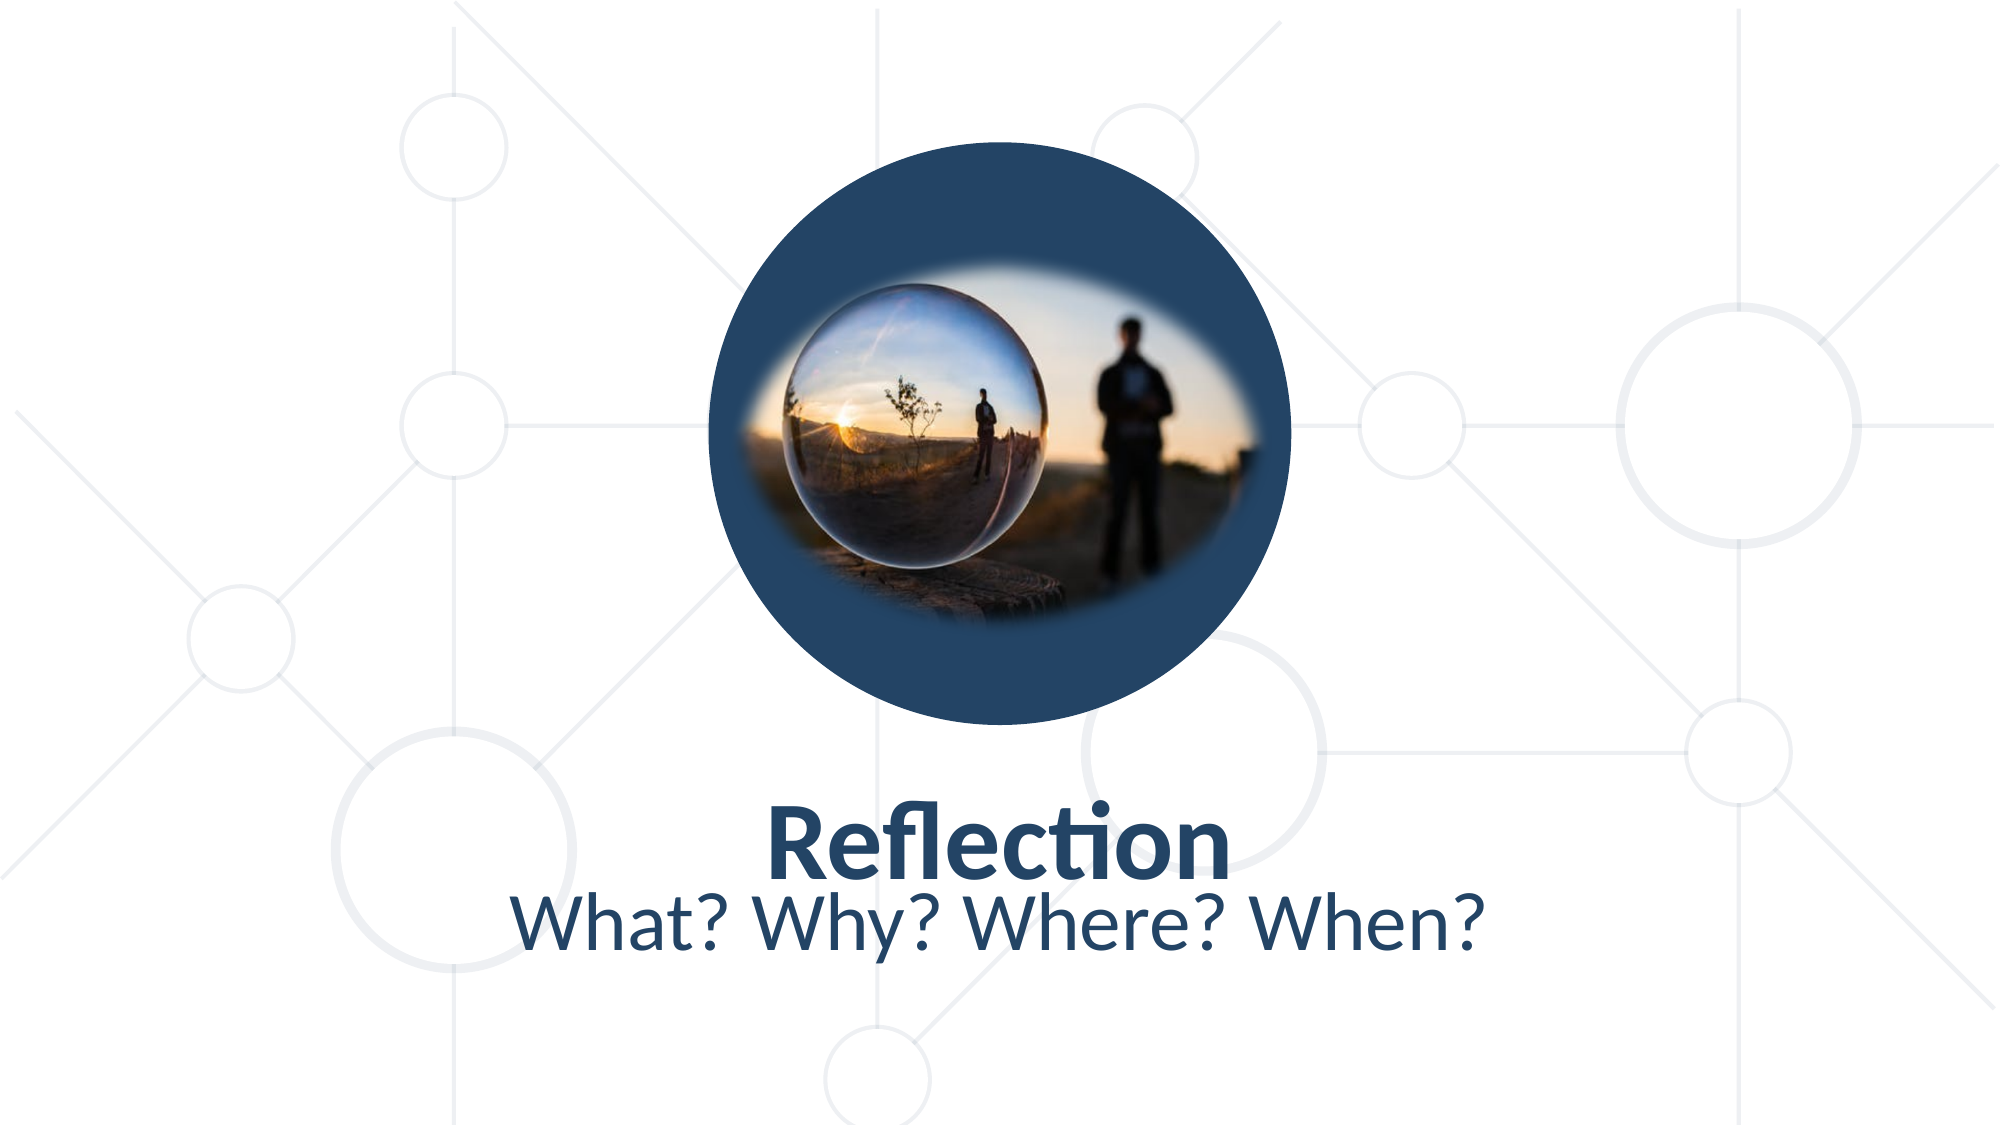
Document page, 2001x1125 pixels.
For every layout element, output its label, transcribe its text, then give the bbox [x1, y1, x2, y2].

subtitle What? Why? Where? When? [100, 916, 1900, 1043]
title Reflection [100, 771, 1900, 898]
picture [726, 249, 1273, 638]
